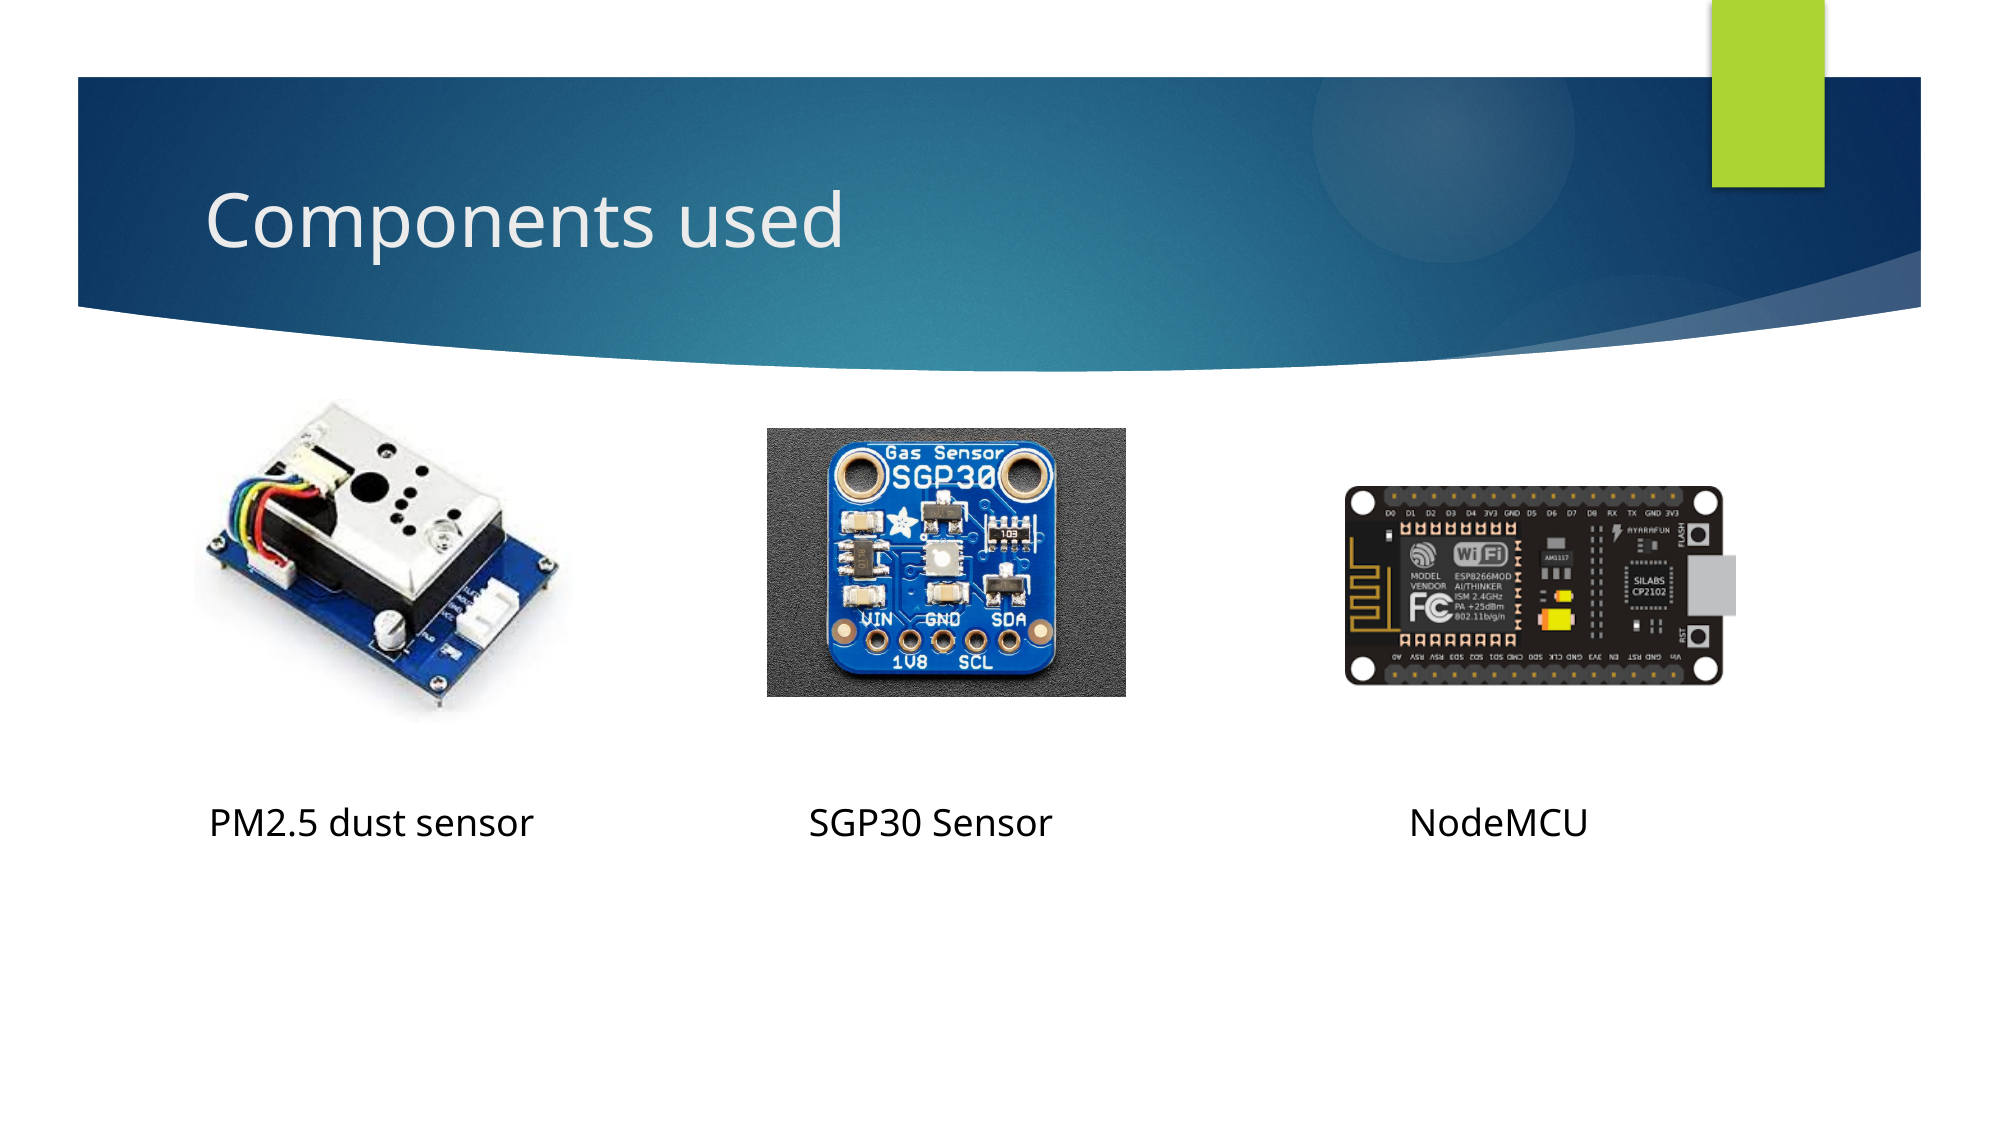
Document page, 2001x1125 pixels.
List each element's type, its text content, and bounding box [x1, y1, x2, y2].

picture [1345, 485, 1736, 697]
text_box PM2.5 dust sensor SGP30 Sensor NodeMCU [194, 701, 1813, 852]
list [193, 398, 575, 723]
picture [767, 428, 1126, 697]
title Components used [189, 159, 1627, 276]
